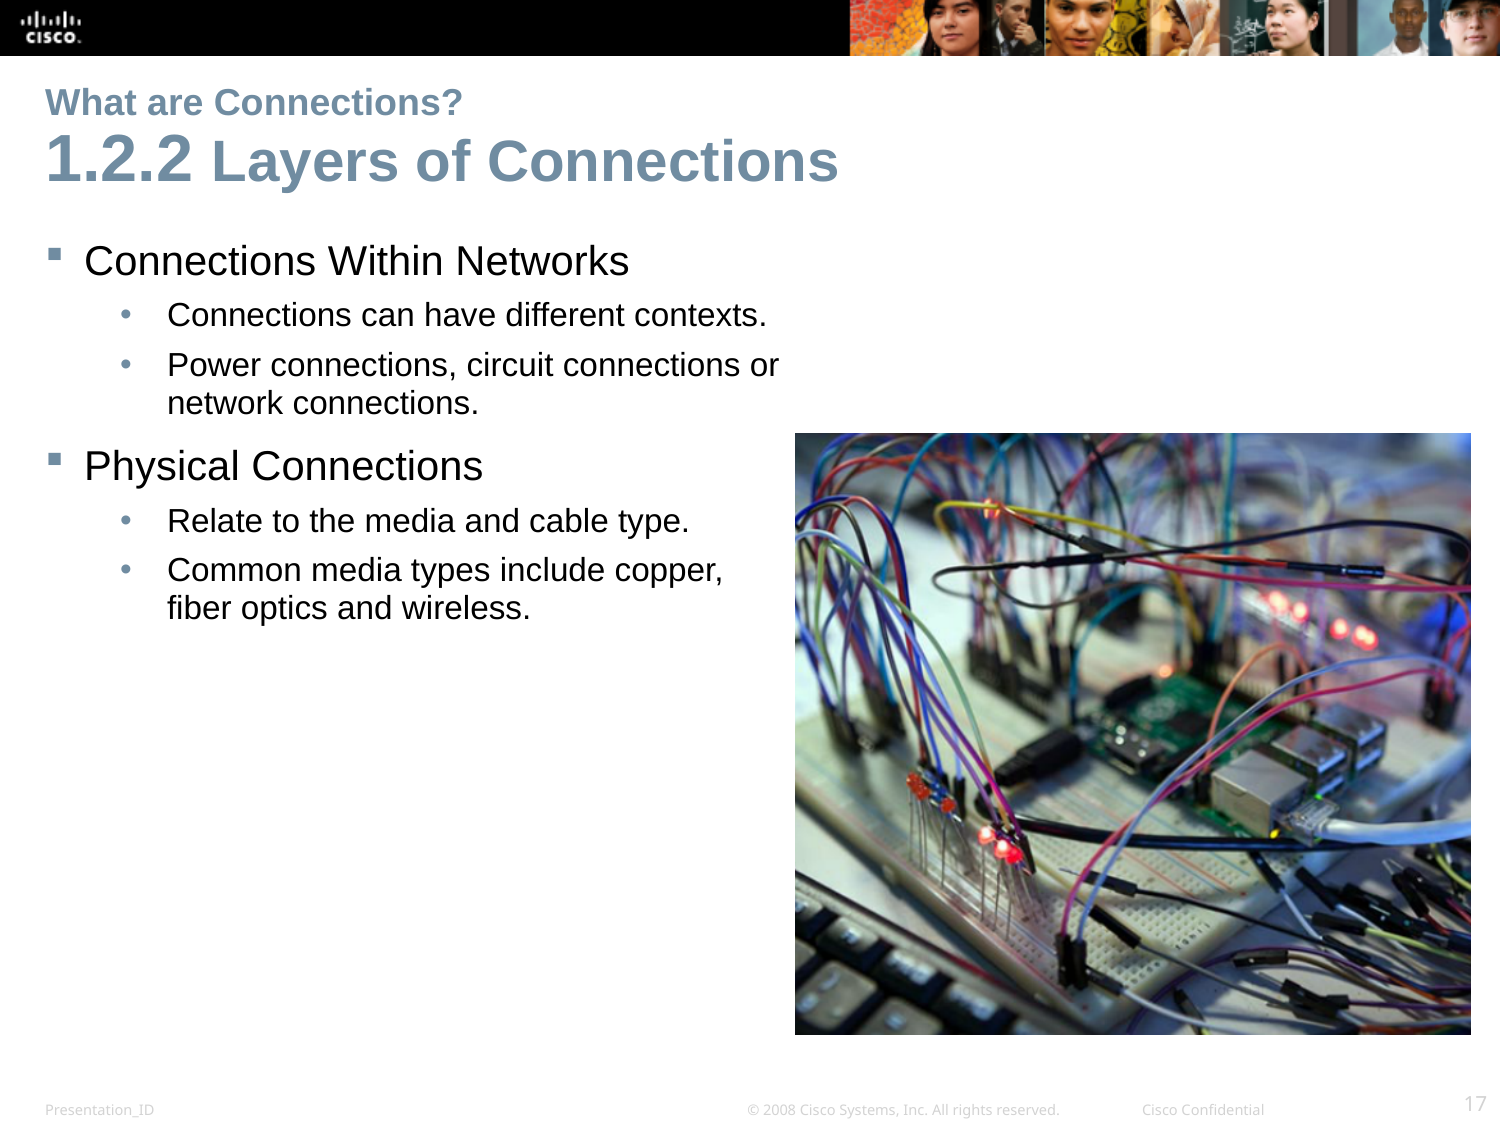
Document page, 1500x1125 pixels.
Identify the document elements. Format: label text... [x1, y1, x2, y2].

picture [0, 0, 1500, 56]
title What are Connections? 1.2.2 Layers of Connections [31, 64, 1471, 203]
list Connections Within Networks Connections can have different contexts. Power connections, circuit connections or network connections. Physical Connections Relate to the media and cable type. Common media types include copper, fiber optics and wireless. [31, 230, 795, 1035]
picture [794, 432, 1471, 1035]
